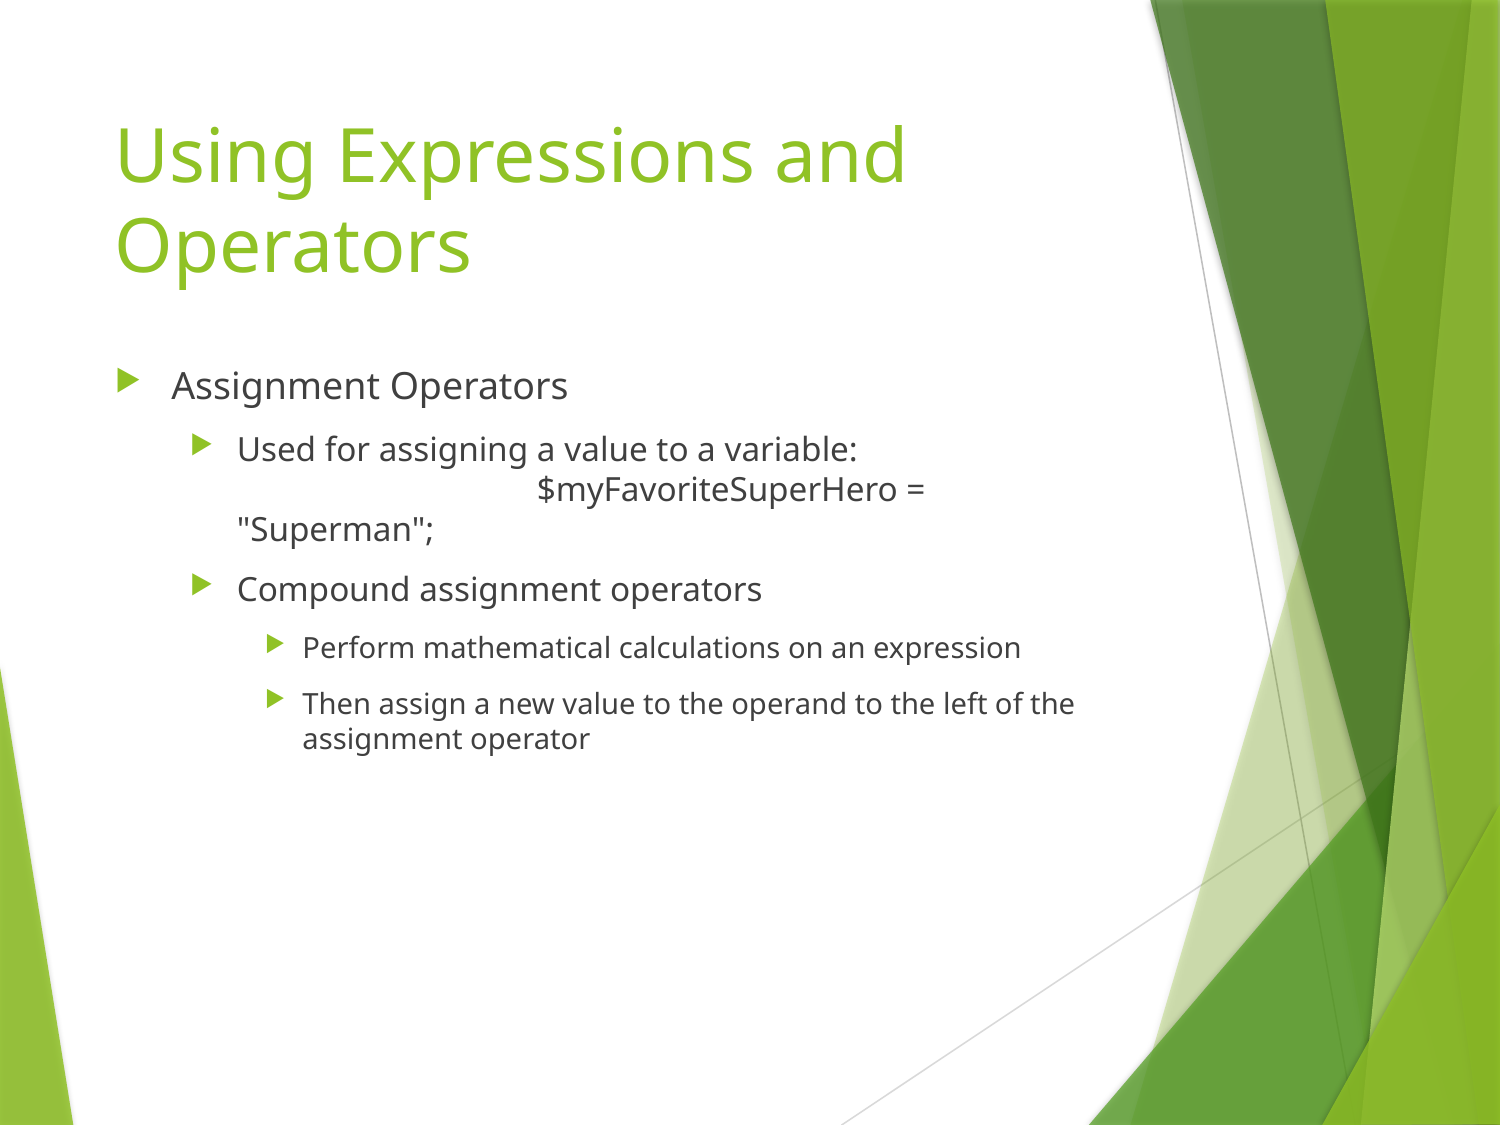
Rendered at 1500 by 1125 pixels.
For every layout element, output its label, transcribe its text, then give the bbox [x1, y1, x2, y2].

list Assignment Operators Used for assigning a value to a variable: $myFavoriteSuperHero = "Superman"; Compound assignment operators Perform mathematical calculations on an expression Then assign a new value to the operand to the left of the assignment operator [99, 354, 1142, 992]
title Using Expressions and Operators [99, 99, 1142, 317]
